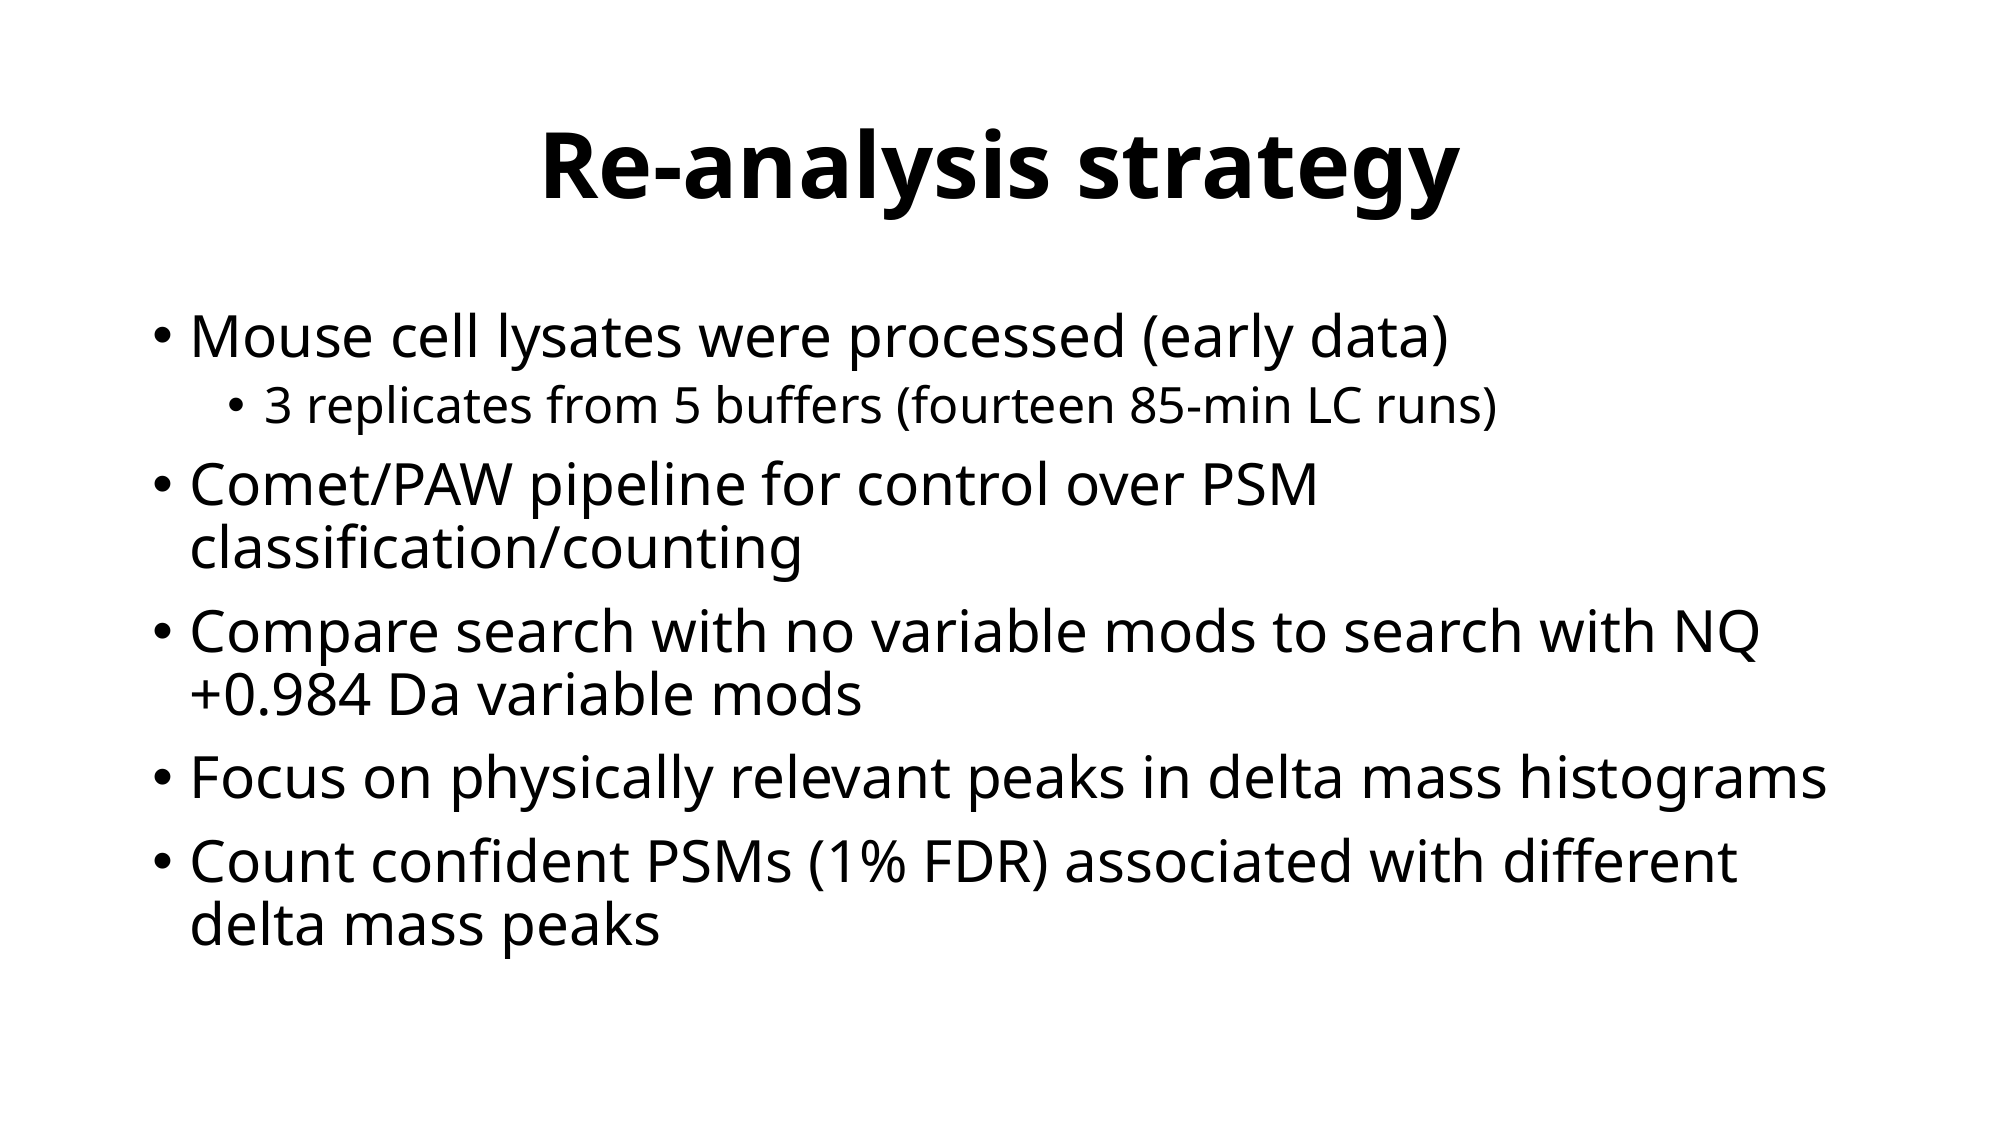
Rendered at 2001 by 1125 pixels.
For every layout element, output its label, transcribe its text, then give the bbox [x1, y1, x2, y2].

list Mouse cell lysates were processed (early data) 3 replicates from 5 buffers (fourteen 85-min LC runs) Comet/PAW pipeline for control over PSM classification/counting Compare search with no variable mods to search with NQ +0.984 Da variable mods Focus on physically relevant peaks in delta mass histograms Count confident PSMs (1% FDR) associated with different delta mass peaks [137, 299, 1863, 1014]
title Re-analysis strategy [137, 59, 1863, 278]
